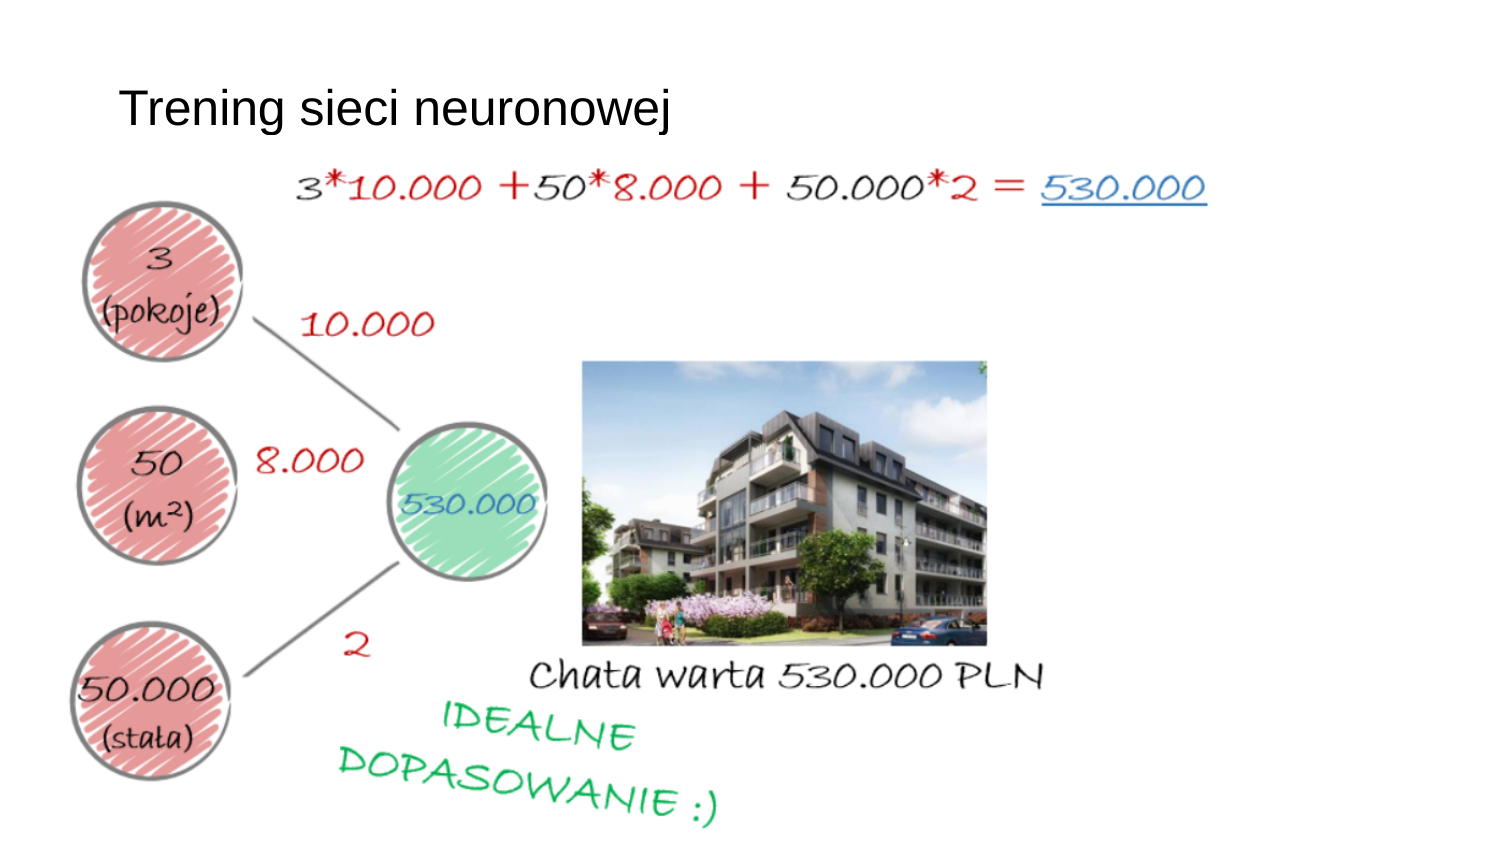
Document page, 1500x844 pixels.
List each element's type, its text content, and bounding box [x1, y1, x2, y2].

title Trening sieci neuronowej [103, 56, 1153, 134]
picture [65, 135, 1221, 844]
